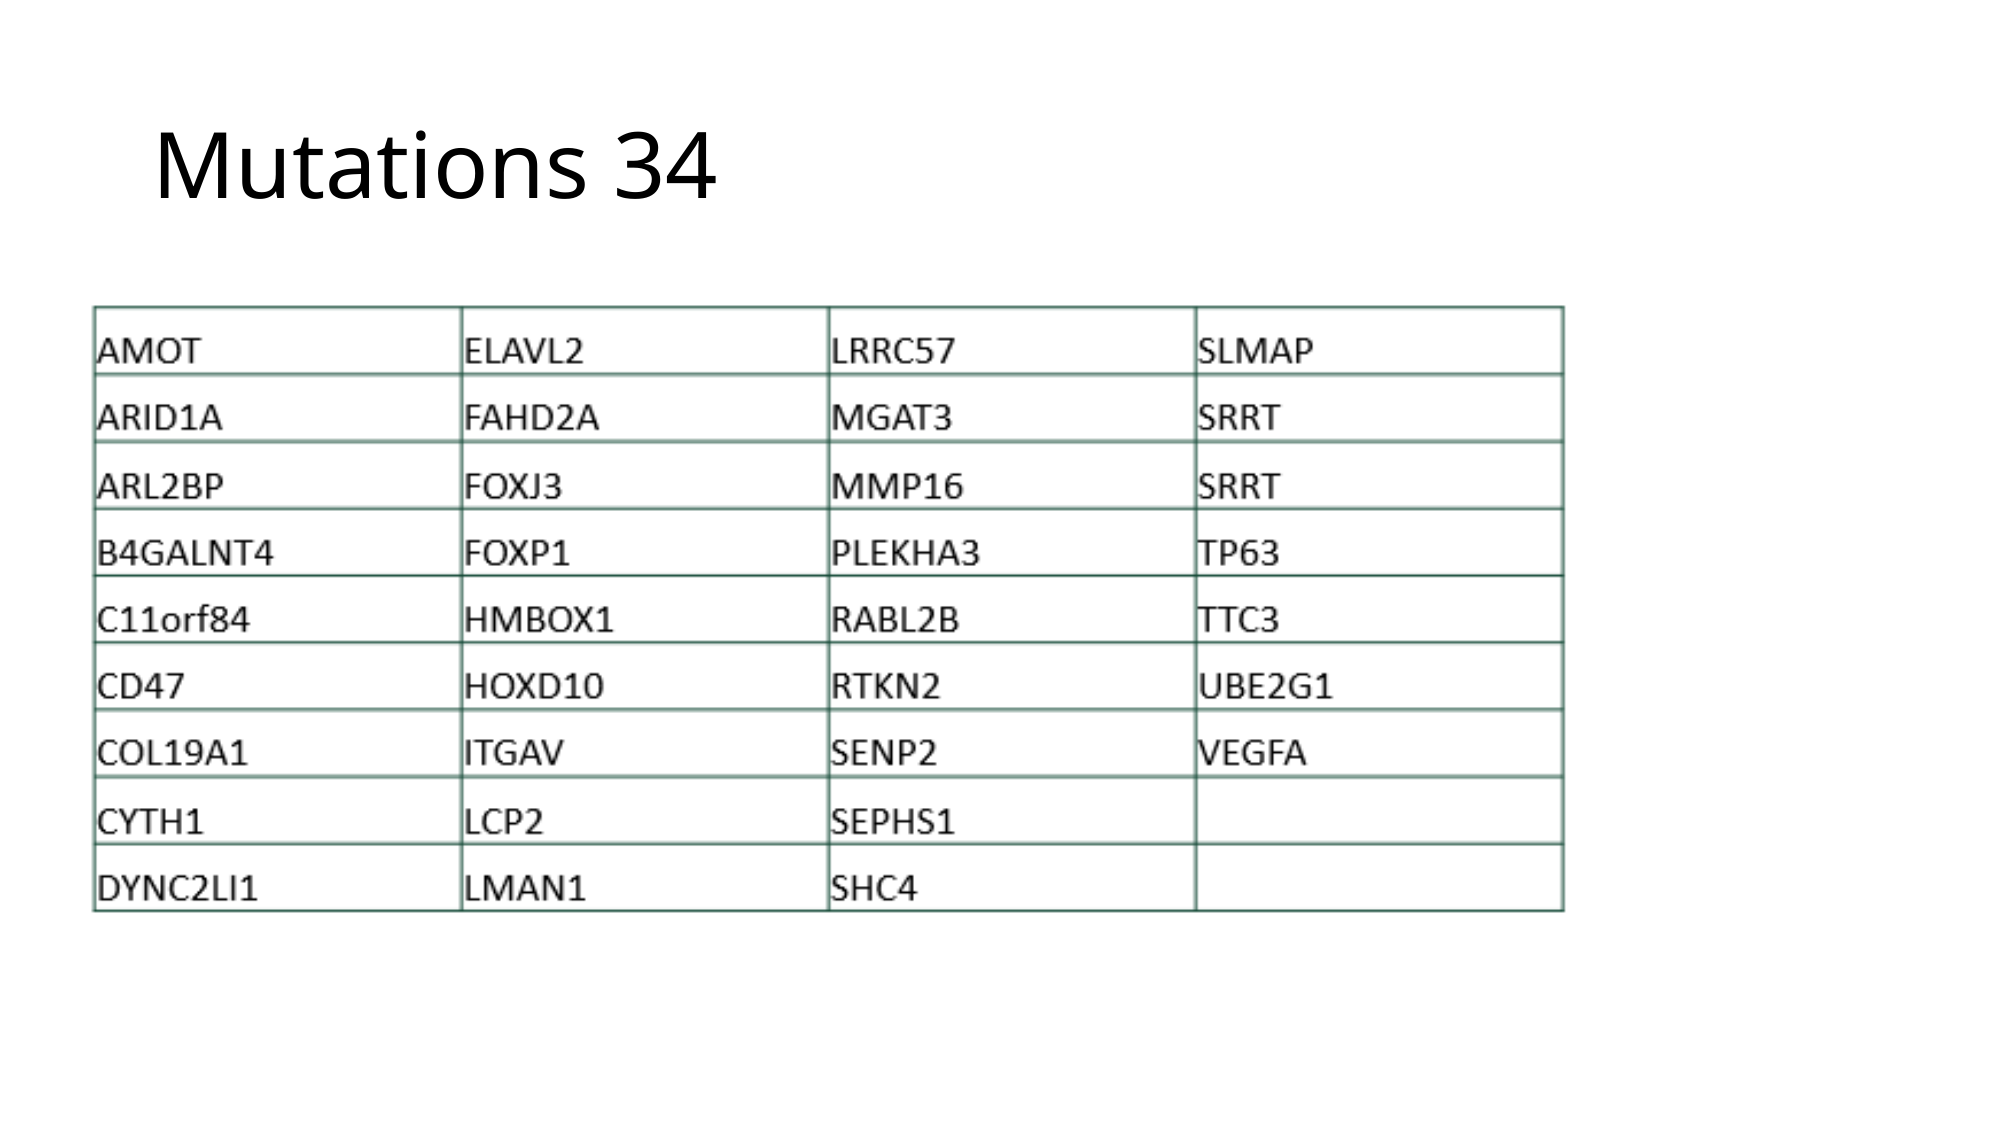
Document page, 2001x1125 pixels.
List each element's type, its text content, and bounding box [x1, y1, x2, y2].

title Mutations 34 [137, 59, 1863, 278]
picture [80, 295, 1577, 931]
